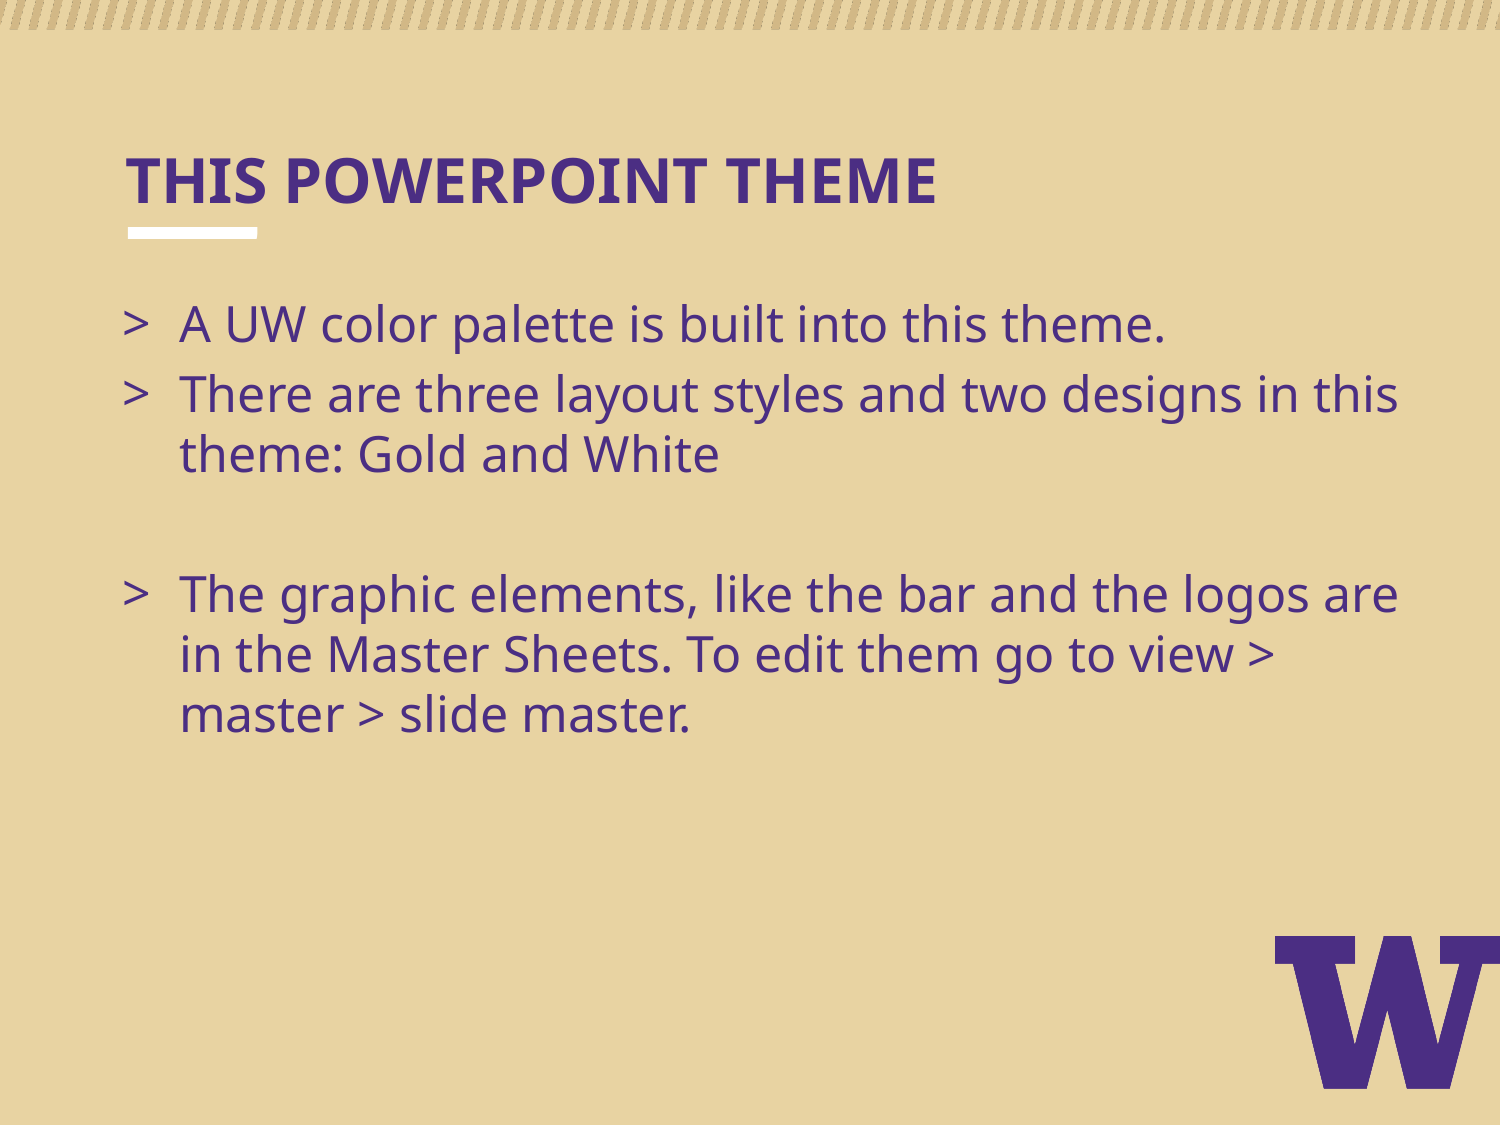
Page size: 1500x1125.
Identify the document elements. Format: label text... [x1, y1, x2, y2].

picture [0, 0, 1500, 33]
title THIS POWERPOINT THEME [110, 60, 1434, 224]
picture [1275, 936, 1500, 1089]
list A UW color palette is built into this theme. There are three layout styles and two designs in this theme: Gold and White The graphic elements, like the bar and the logos are in the Master Sheets. To edit them go to view > master > slide master. [108, 284, 1434, 944]
